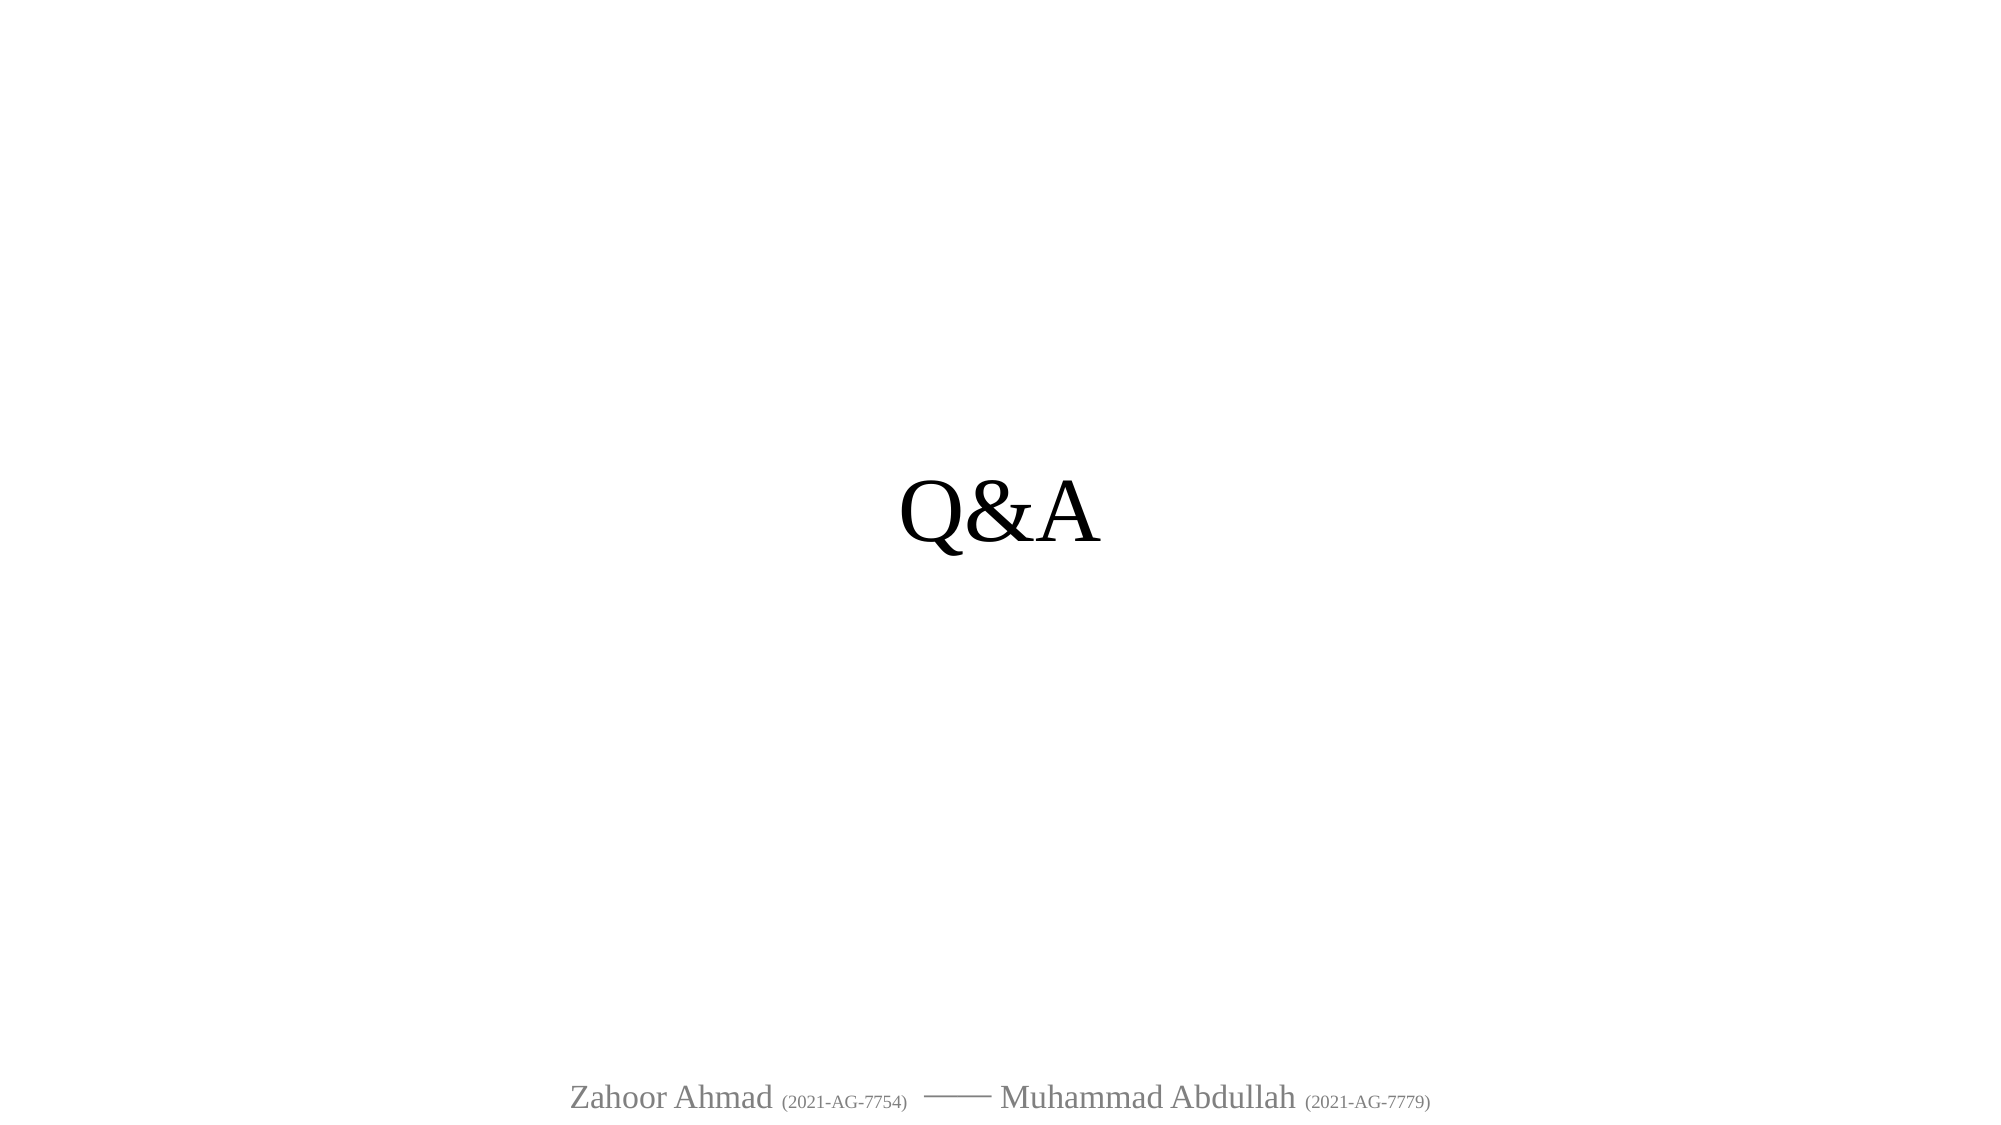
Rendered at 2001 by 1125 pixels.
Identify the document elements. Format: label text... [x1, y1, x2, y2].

text_box Zahoor Ahmad (2021-AG-7754) ⎯⎯ Muhammad Abdullah (2021-AG-7779) [487, 1067, 1513, 1123]
title Q&A [99, 411, 1900, 599]
